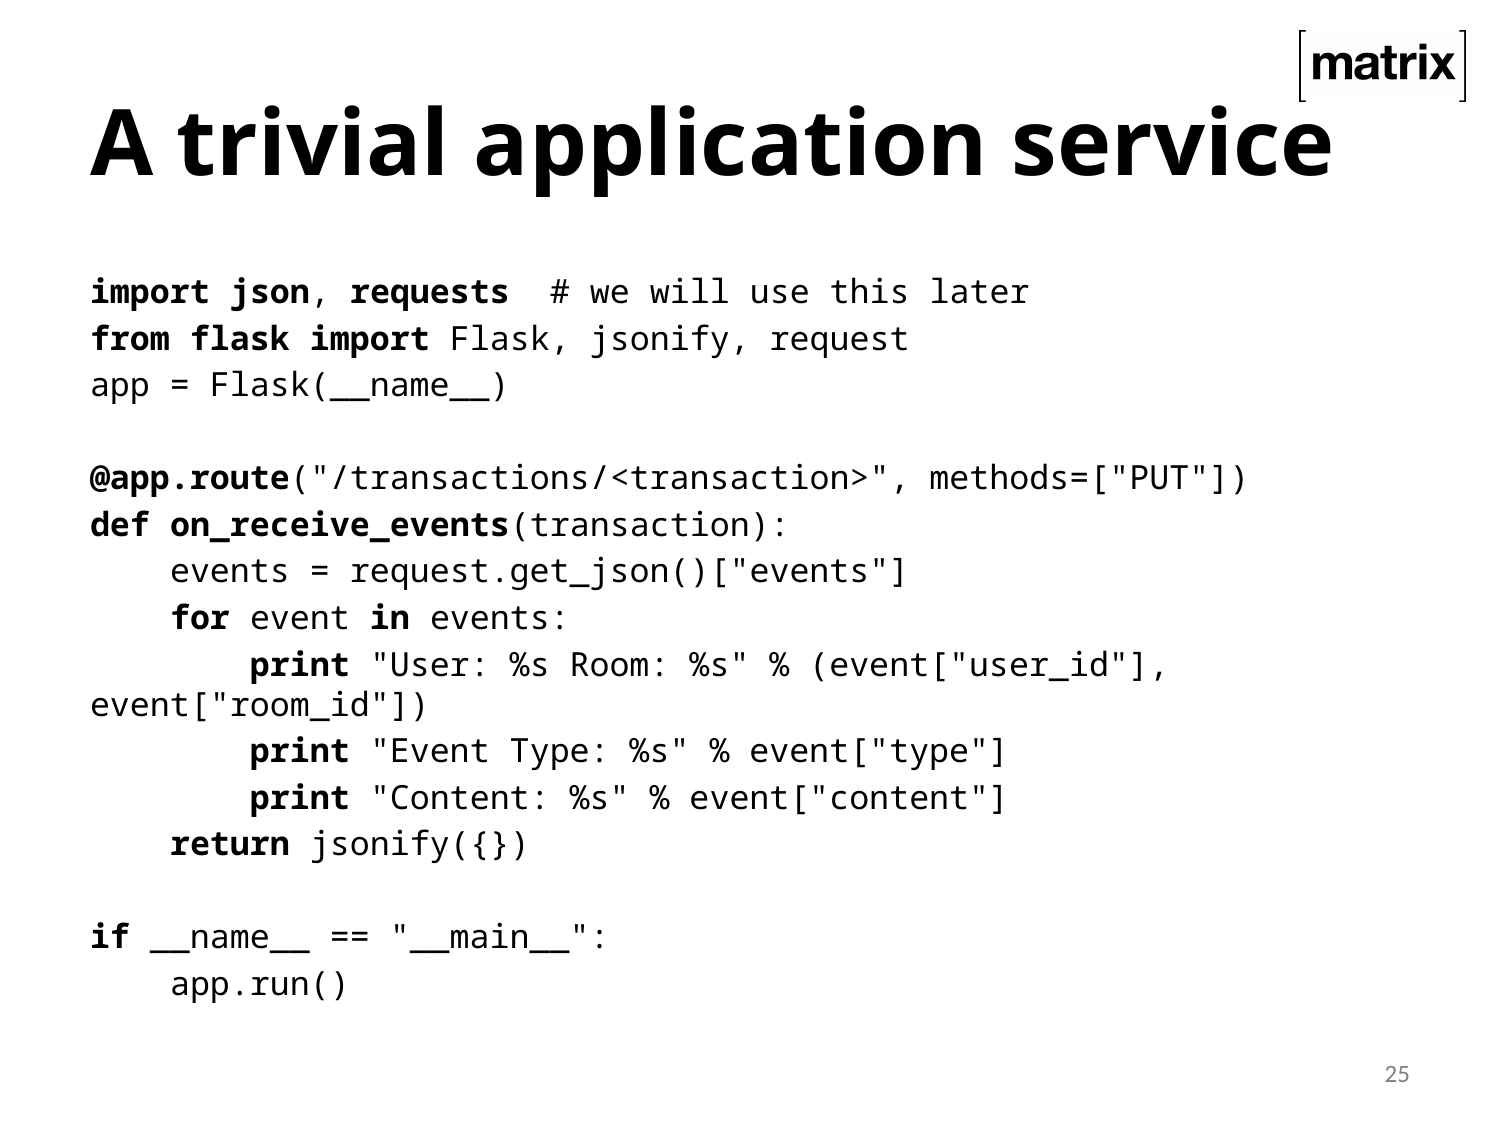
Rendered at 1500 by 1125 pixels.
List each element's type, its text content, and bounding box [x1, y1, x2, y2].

slide_number 25 [1074, 1042, 1425, 1103]
title A trivial application service [75, 45, 1425, 233]
list import json, requests # we will use this later from flask import Flask, jsonify, request app = Flask(__name__) @app.route("/transactions/<transaction>", methods=["PUT"]) def on_receive_events(transaction): events = request.get_json()["events"] for event in events: print "User: %s Room: %s" % (event["user_id"], event["room_id"]) print "Event Type: %s" % event["type"] print "Content: %s" % event["content"] return jsonify({}) if __name__ == "__main__": app.run() [75, 262, 1425, 1005]
picture [1299, 30, 1466, 102]
